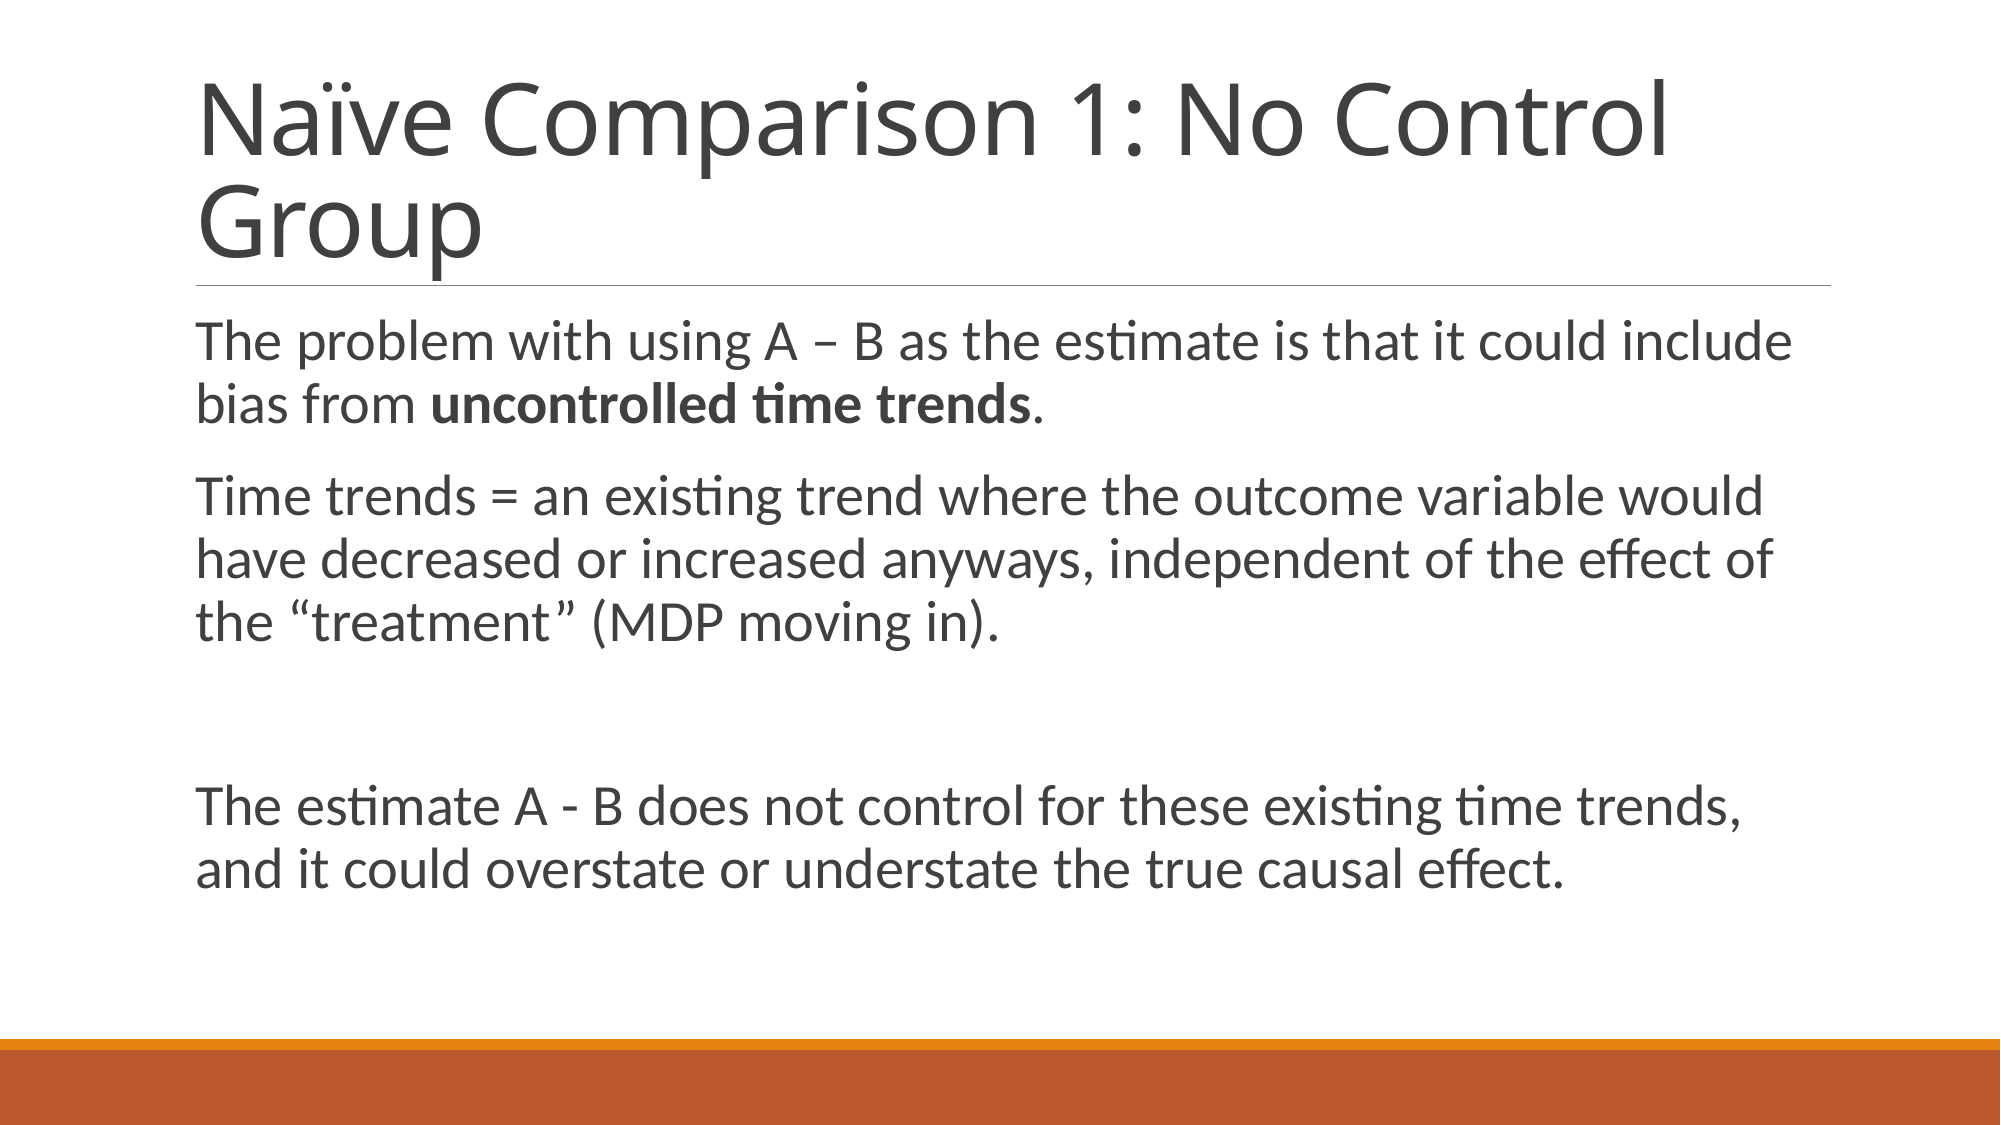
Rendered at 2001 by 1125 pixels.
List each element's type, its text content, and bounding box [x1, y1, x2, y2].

list The problem with using A – B as the estimate is that it could include bias from uncontrolled time trends. Time trends = an existing trend where the outcome variable would have decreased or increased anyways, independent of the effect of the “treatment” (MDP moving in). The estimate A - B does not control for these existing time trends, and it could overstate or understate the true causal effect. [180, 302, 1830, 963]
title Naïve Comparison 1: No Control Group [180, 47, 1830, 285]
